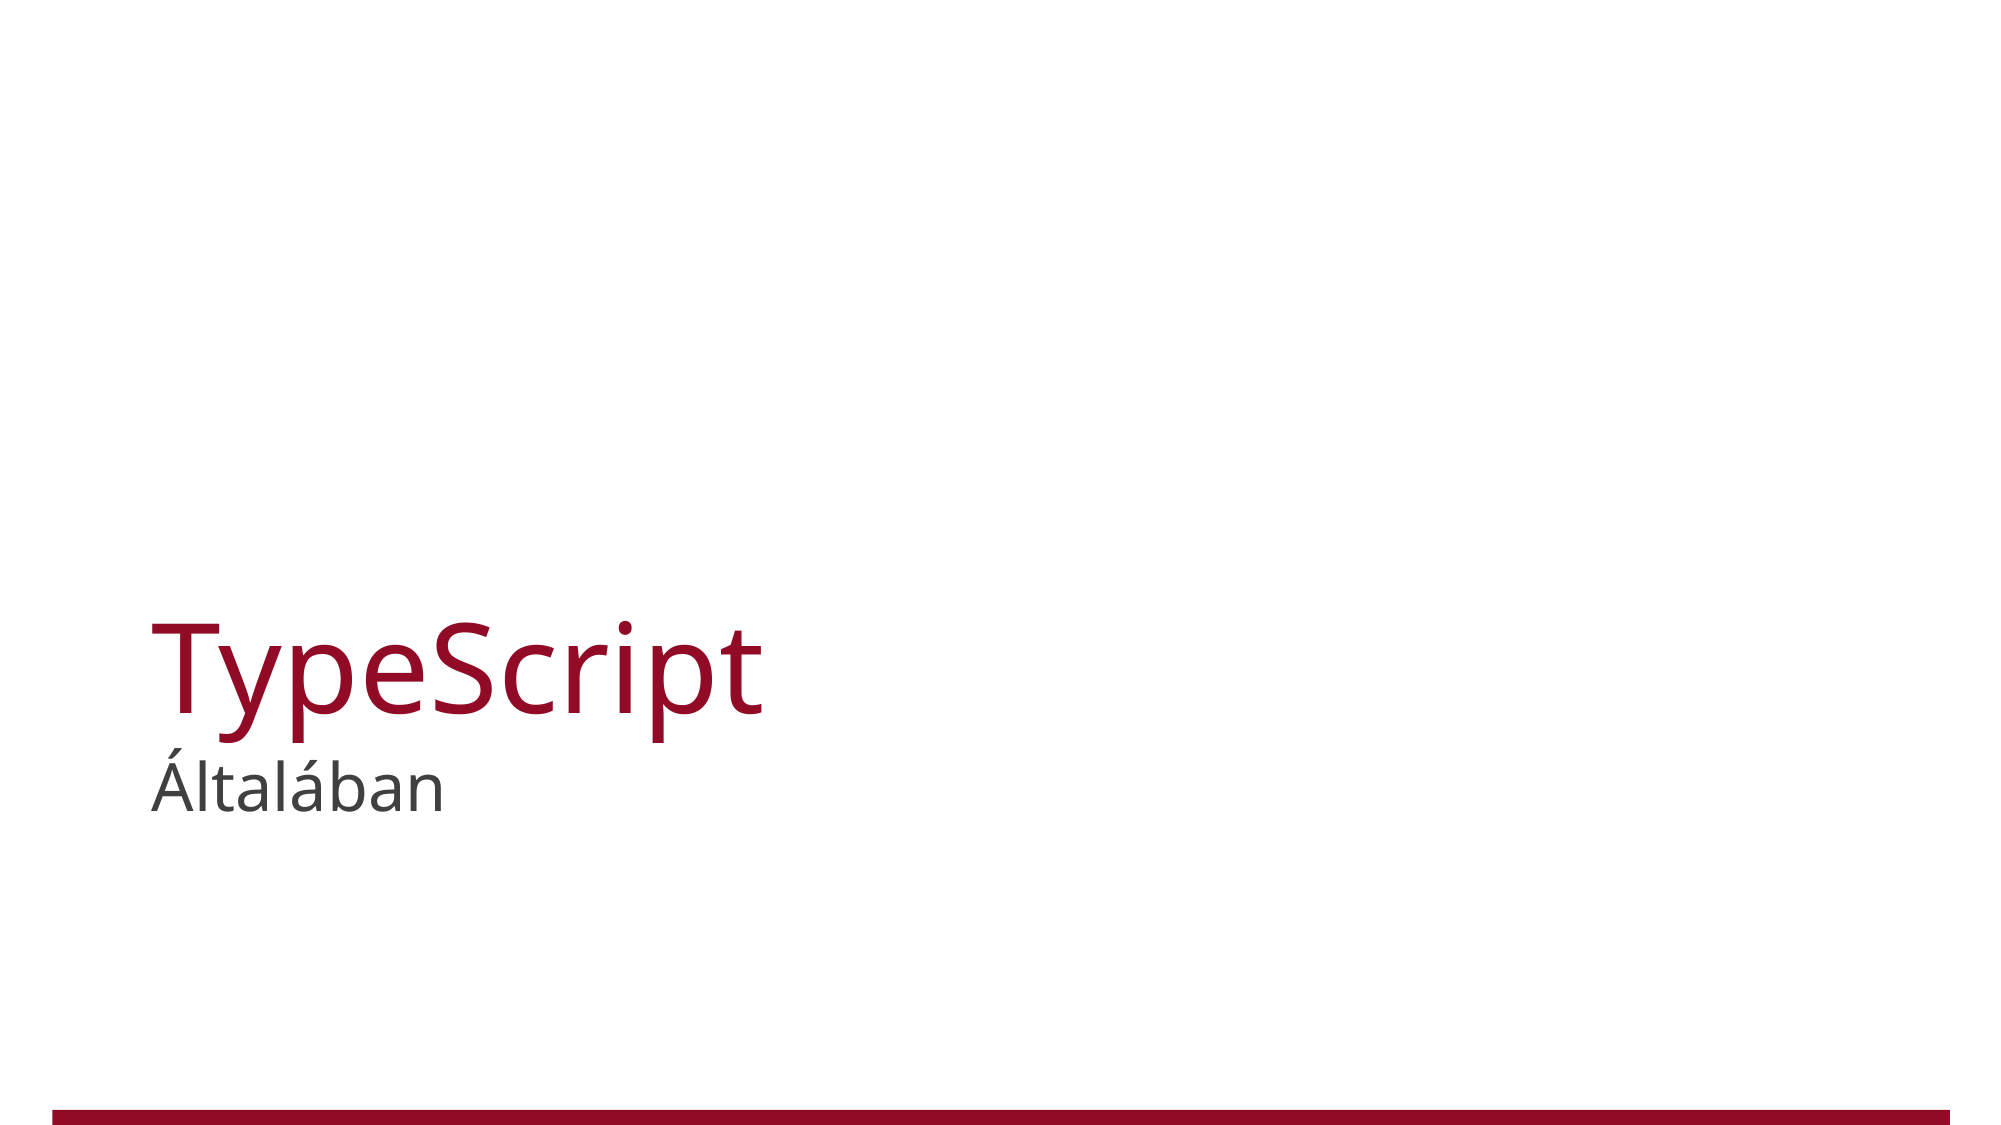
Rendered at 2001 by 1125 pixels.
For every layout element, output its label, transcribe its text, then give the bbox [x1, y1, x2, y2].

title TypeScript [136, 280, 1862, 746]
list Általában [136, 746, 1862, 993]
